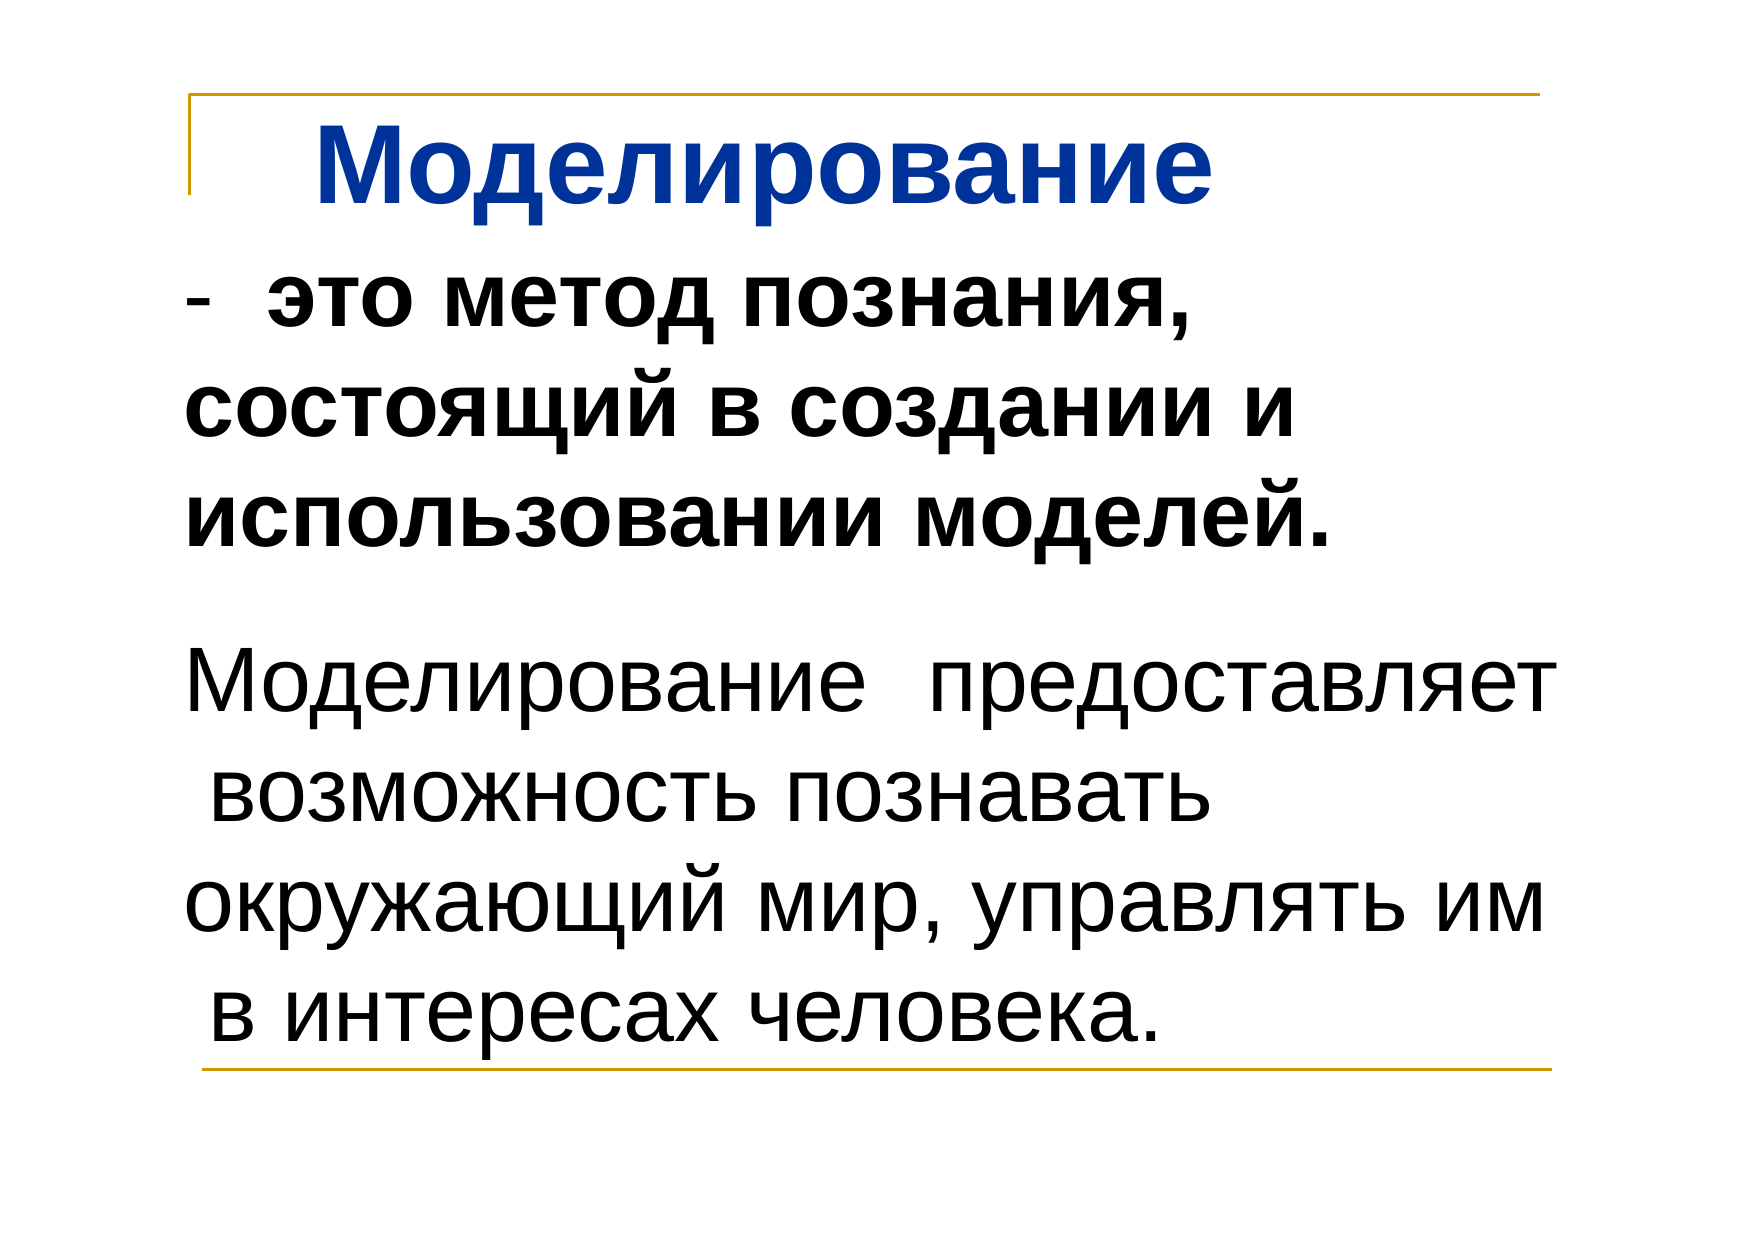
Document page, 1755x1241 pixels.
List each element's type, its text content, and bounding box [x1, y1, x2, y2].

text_box - это метод познания, состоящий в создании и использовании моделей. Моделирование предоставляет возможность познавать окружающий мир, управлять им в интересах человека. [181, 234, 1568, 1060]
title Моделирование [311, 90, 1221, 298]
